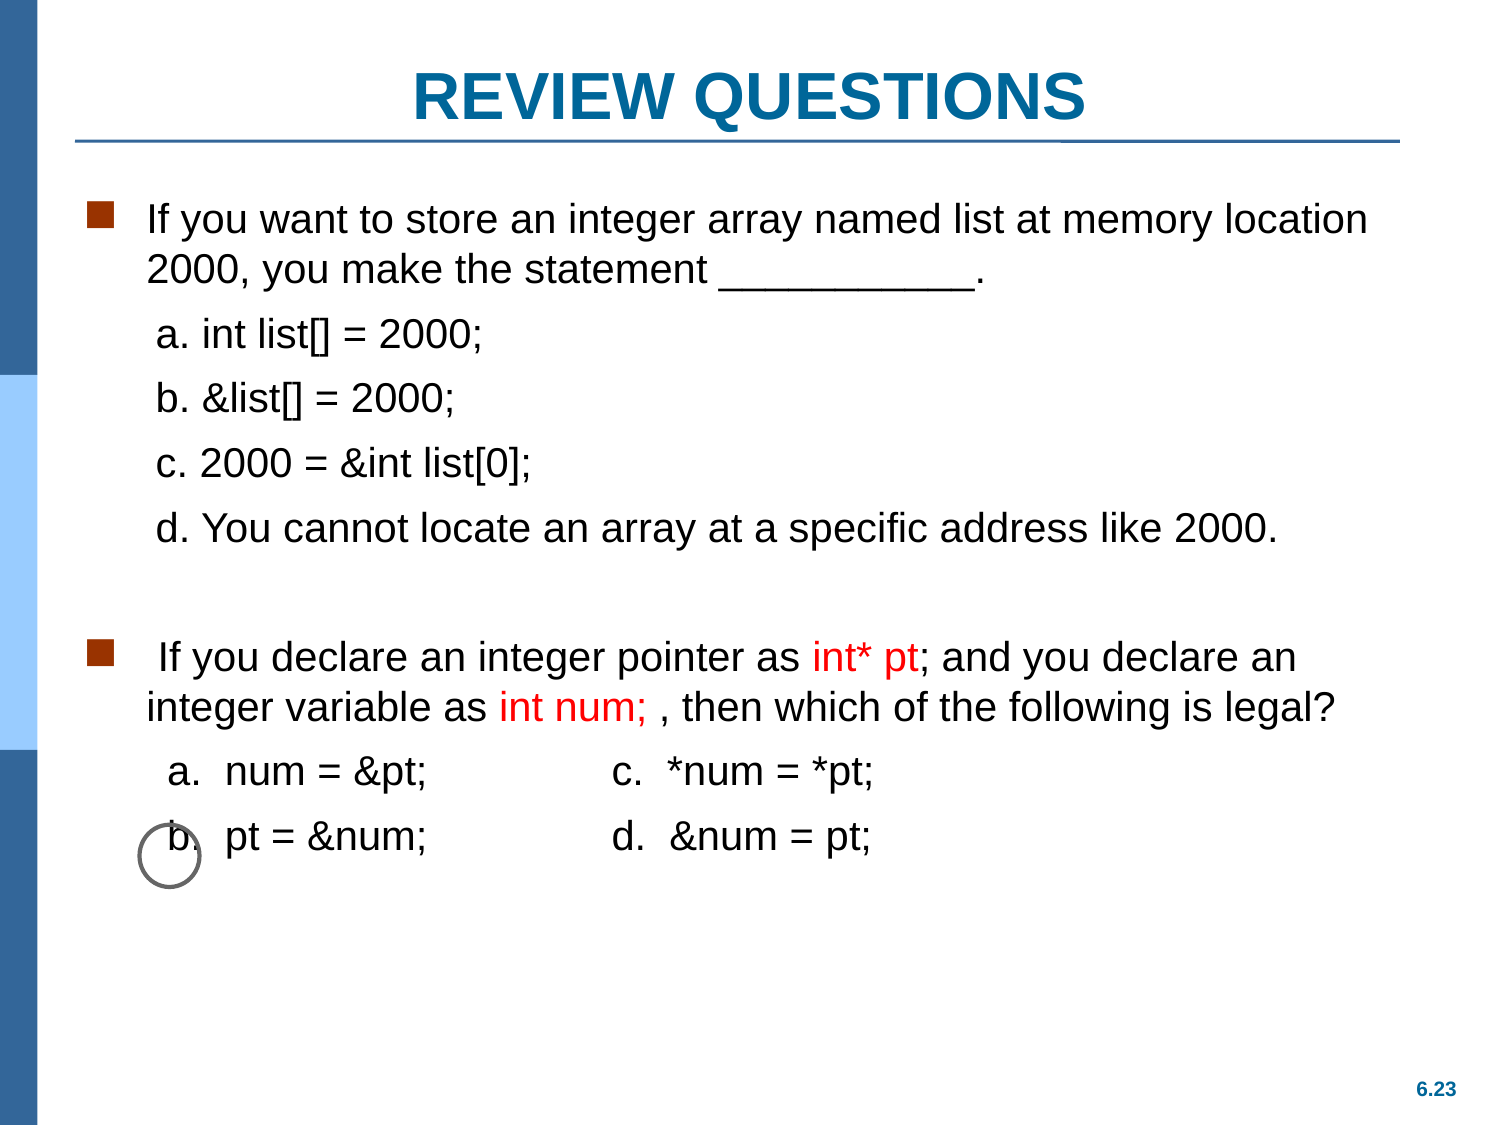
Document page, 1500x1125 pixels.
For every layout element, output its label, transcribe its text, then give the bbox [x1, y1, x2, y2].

text_box [139, 824, 200, 888]
list If you want to store an integer array named list at memory location 2000, you make the statement ___________. a. int list[] = 2000; b. &list[] = 2000; c. 2000 = &int list[0]; d. You cannot locate an array at a specific address like 2000. If you declare an integer pointer as int* pt; and you declare an integer variable as int num; , then which of the following is legal? a. num = &pt; c. *num = *pt; b. pt = &num; d. &num = pt; [75, 184, 1446, 1060]
title REVIEW QUESTIONS [75, 45, 1425, 141]
